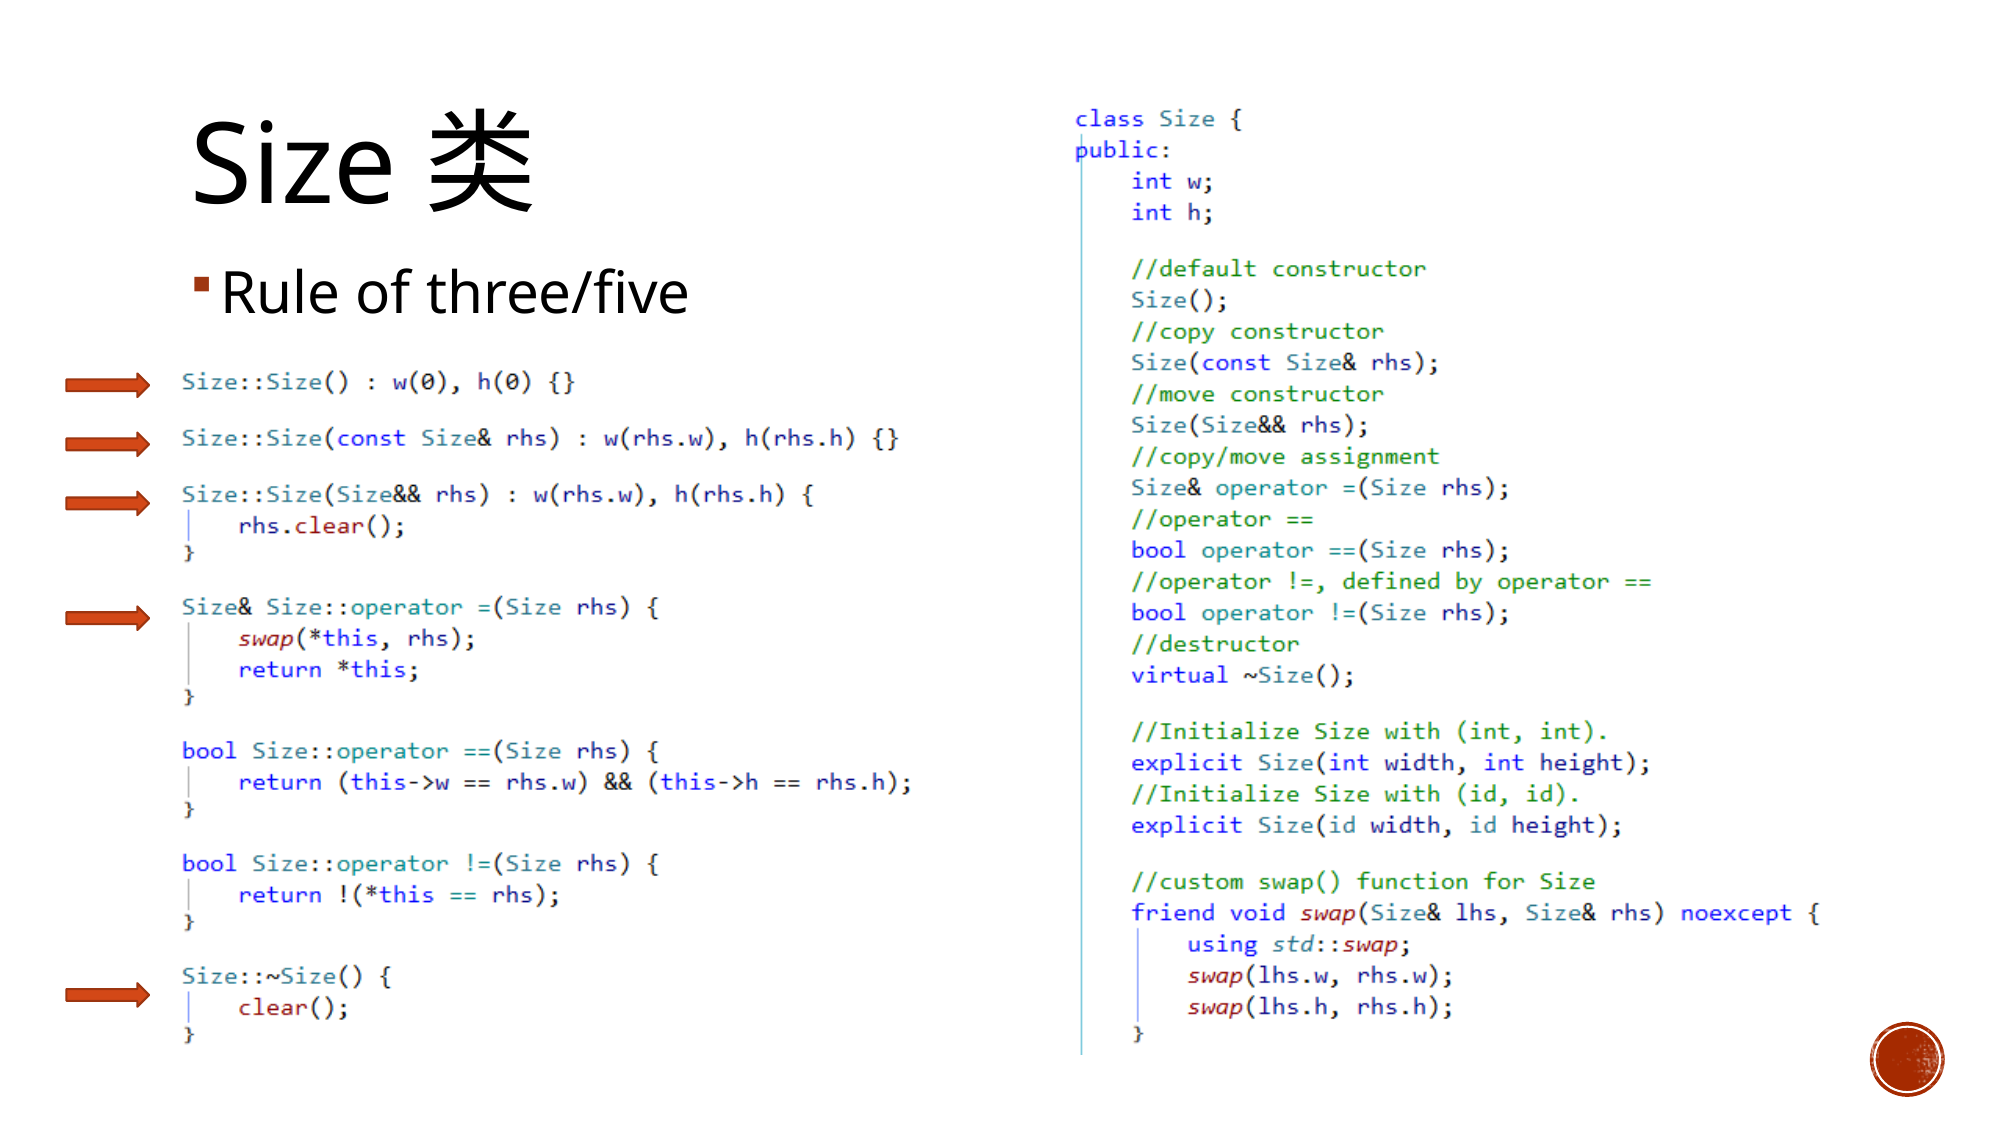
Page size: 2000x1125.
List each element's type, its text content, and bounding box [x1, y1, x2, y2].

text_box [65, 372, 150, 399]
text_box [65, 605, 150, 631]
text_box [65, 982, 150, 1008]
picture [174, 363, 928, 1059]
text_box [65, 431, 150, 458]
title Size类 [175, 79, 1825, 255]
list Rule of three/five [175, 255, 1070, 1013]
text_box [65, 490, 150, 517]
picture [1070, 103, 1834, 1055]
